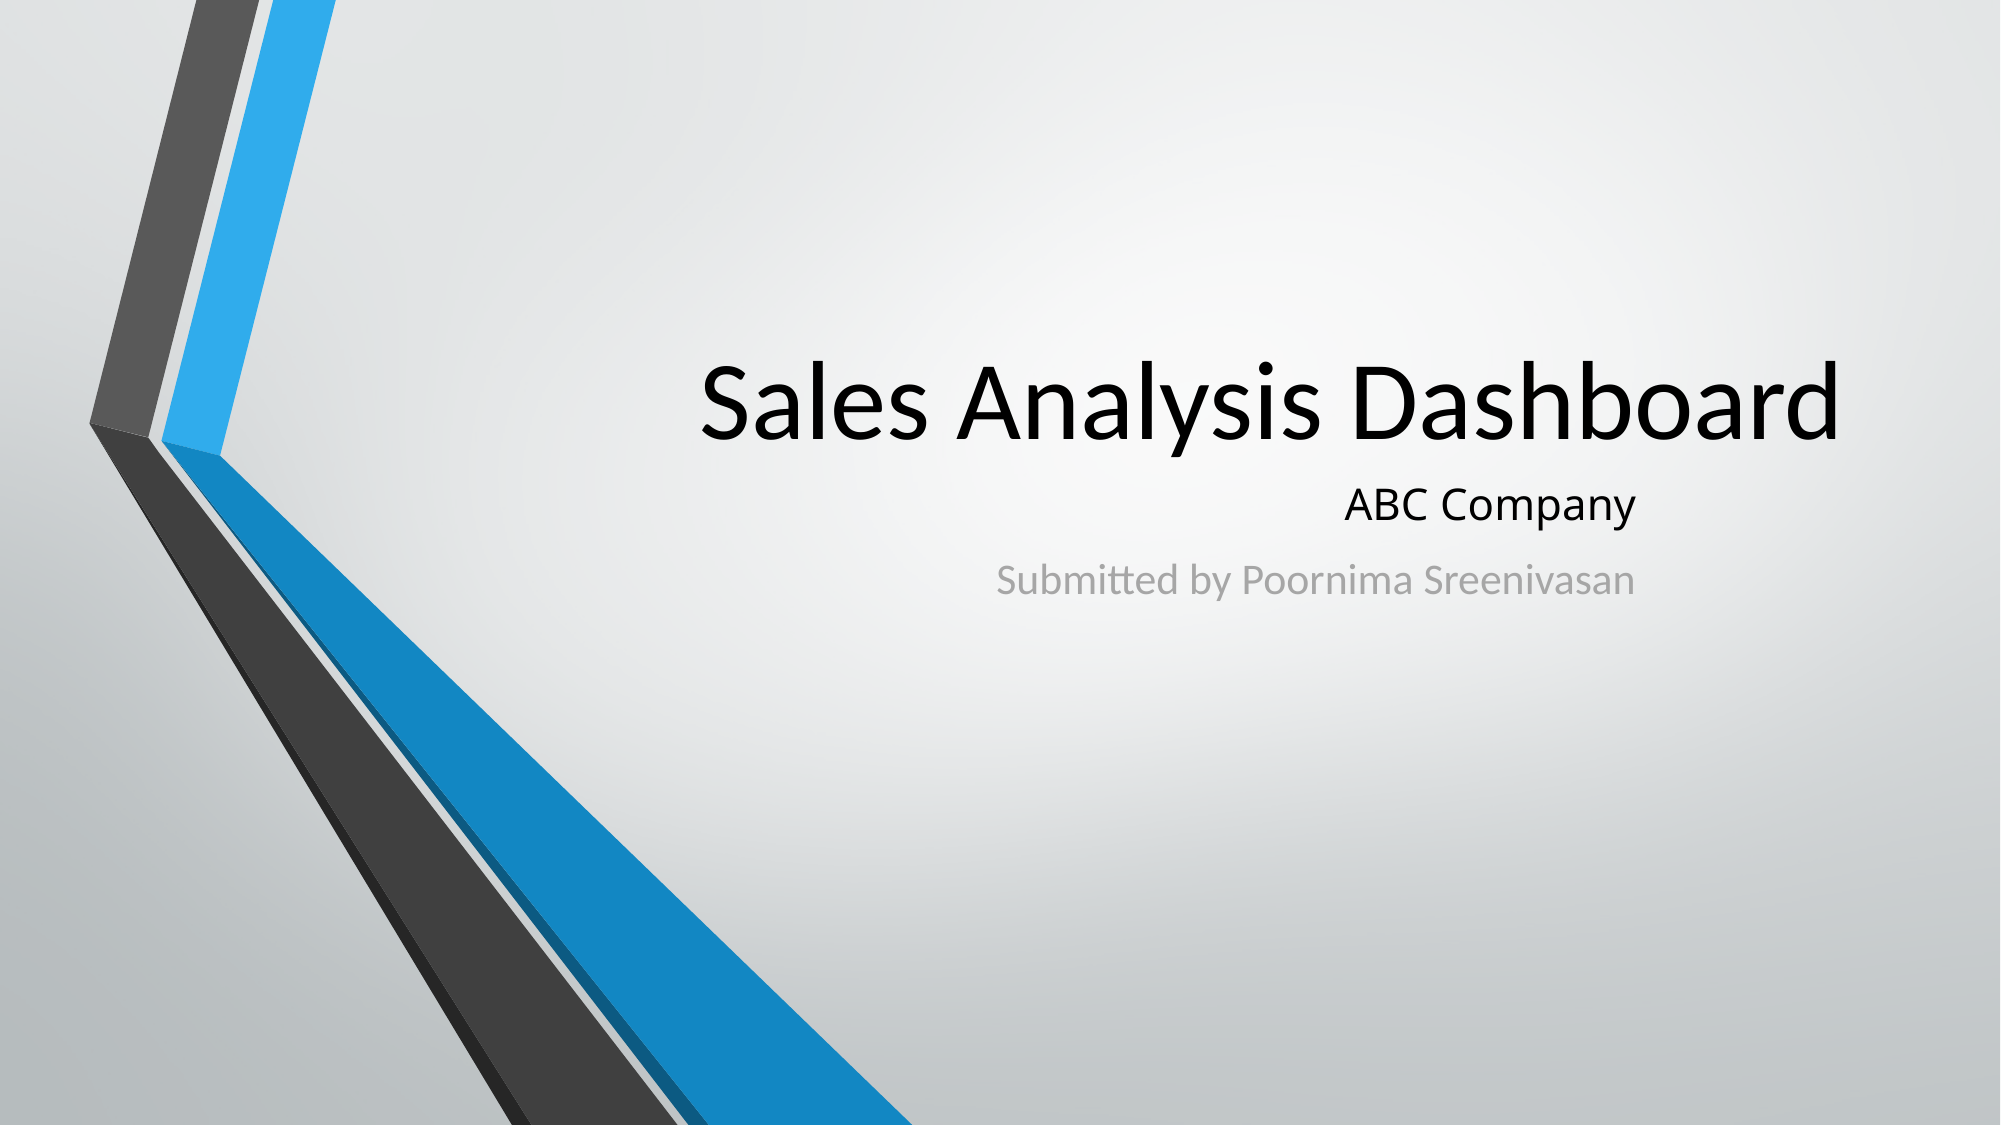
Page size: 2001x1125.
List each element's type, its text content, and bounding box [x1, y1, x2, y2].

subtitle ABC Company Submitted by Poornima Sreenivasan [203, 469, 1652, 611]
title Sales Analysis Dashboard [189, 213, 1911, 470]
